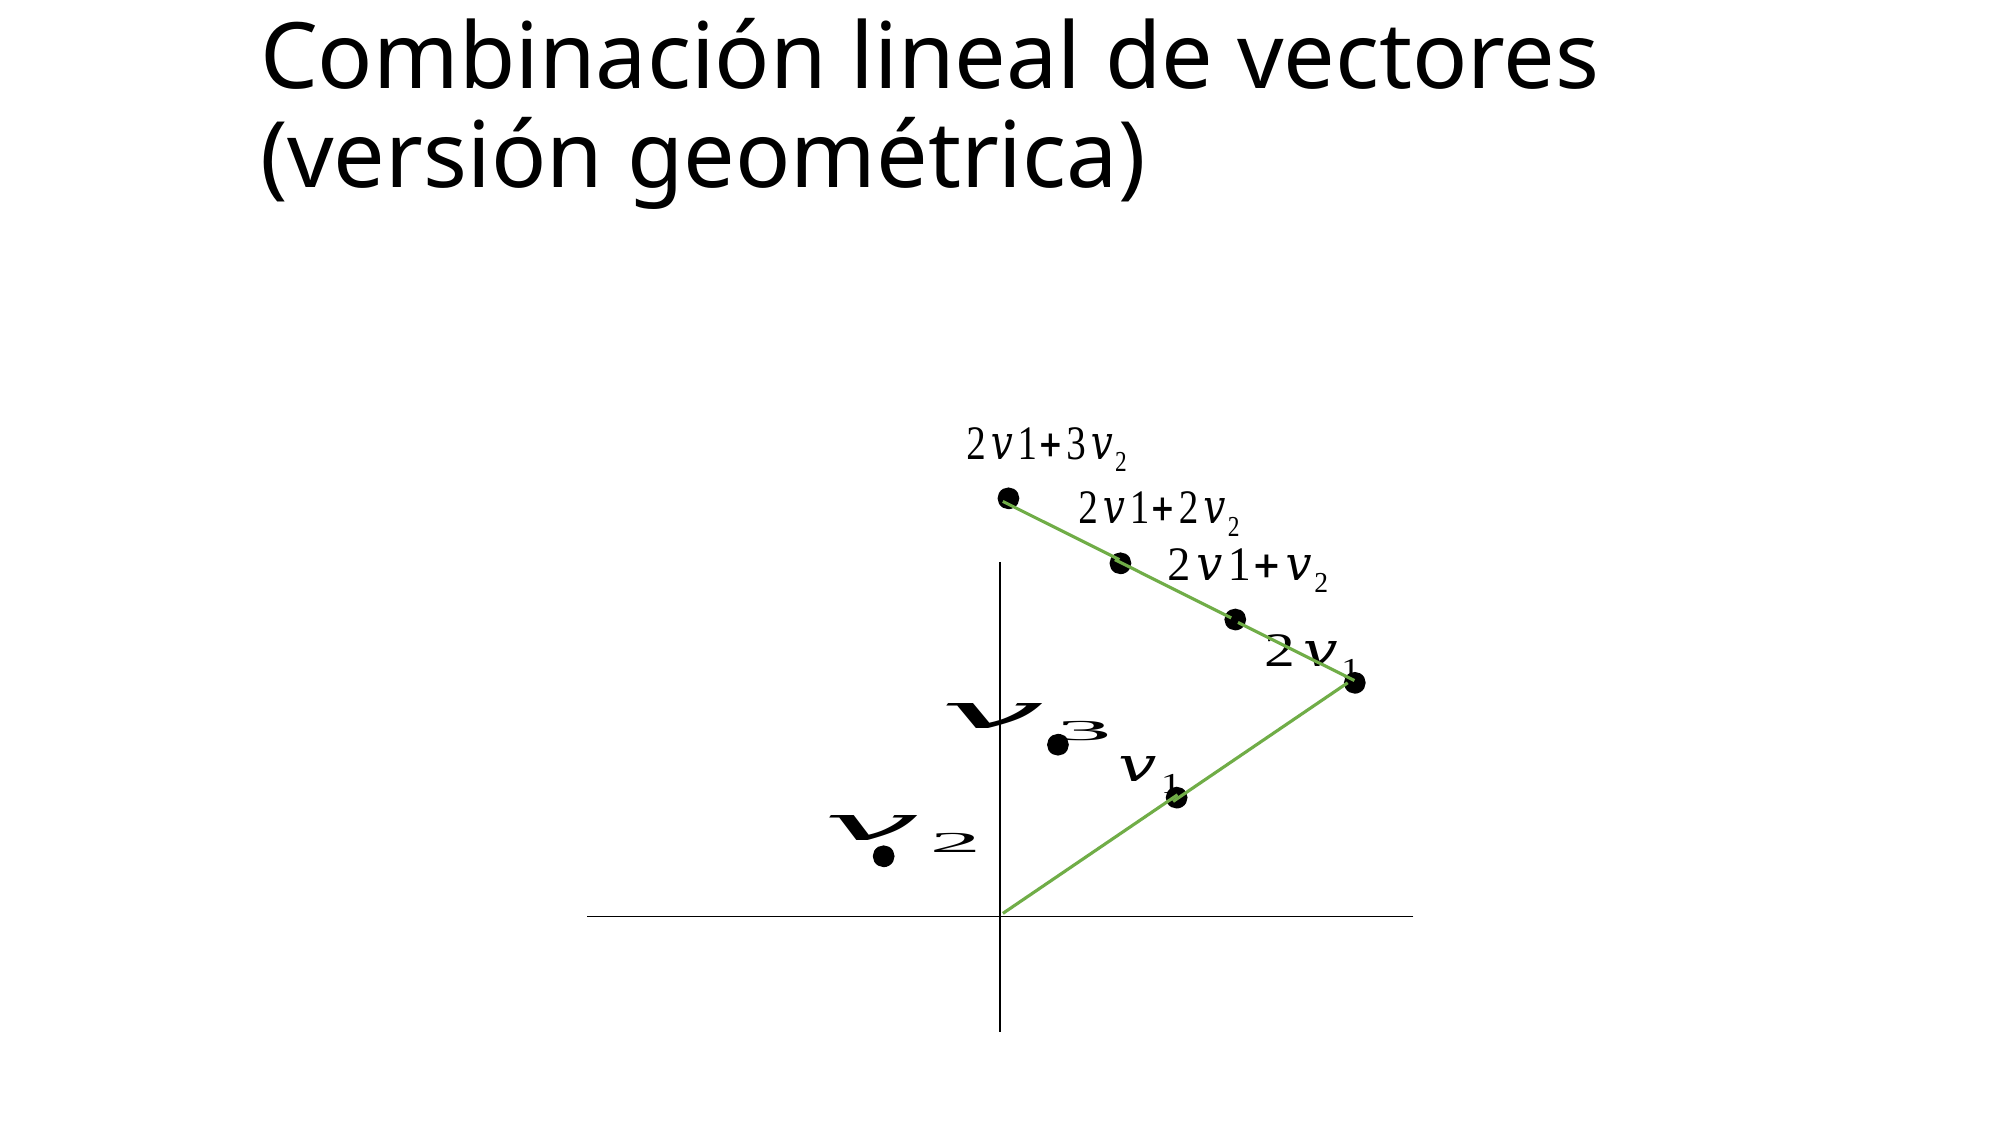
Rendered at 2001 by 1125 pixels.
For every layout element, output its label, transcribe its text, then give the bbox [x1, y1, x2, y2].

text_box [1002, 794, 1178, 914]
text_box [1166, 787, 1173, 794]
text_box [1348, 671, 1366, 694]
text_box [997, 487, 1020, 507]
text_box [872, 845, 895, 868]
text_box [1047, 733, 1069, 756]
text_box [1178, 802, 1187, 809]
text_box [1002, 501, 1120, 560]
text_box [1120, 552, 1131, 559]
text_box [1237, 622, 1355, 681]
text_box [1173, 682, 1348, 802]
text_box [1109, 560, 1114, 572]
title Combinación lineal de vectores (versión geométrica) [244, 0, 1970, 218]
text_box [1224, 608, 1247, 631]
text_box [1114, 559, 1232, 618]
